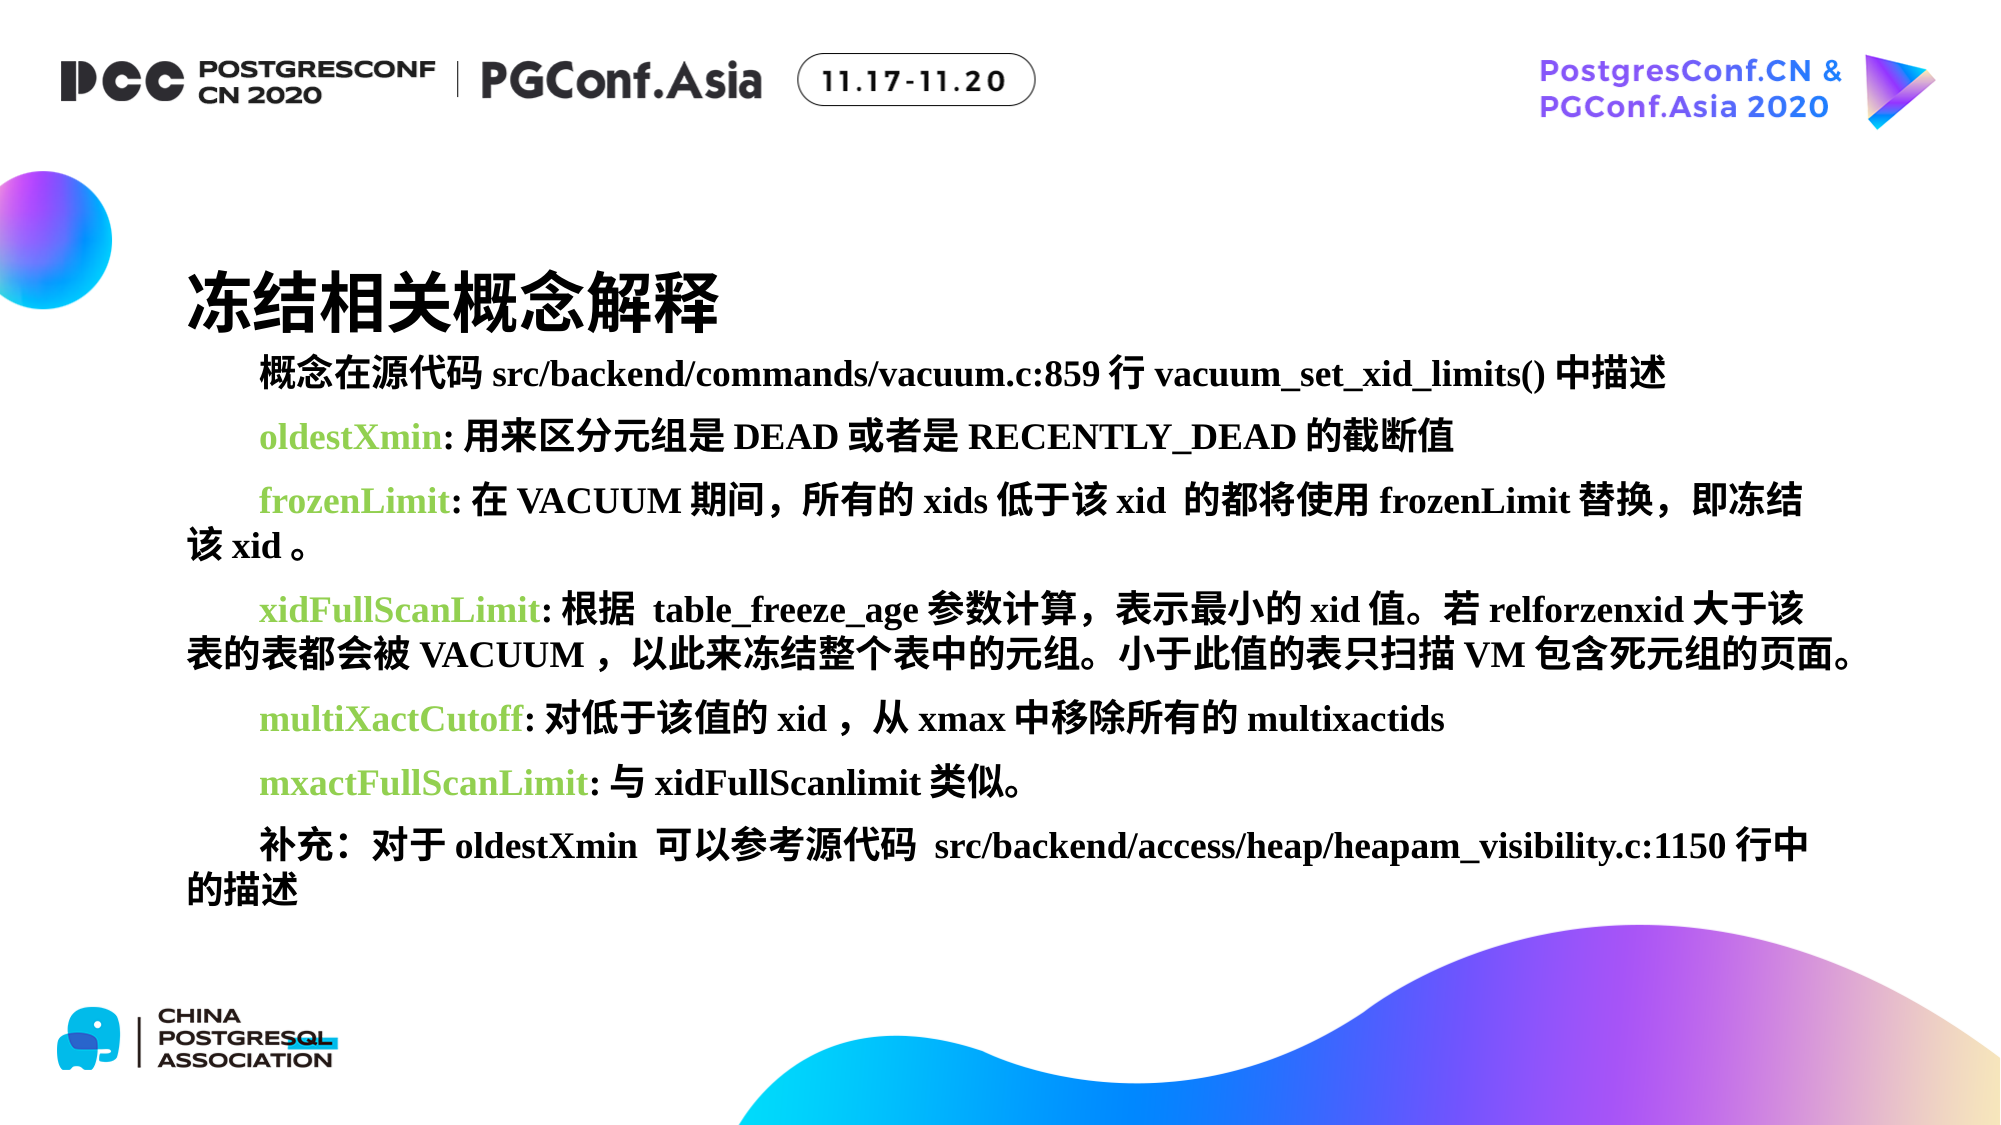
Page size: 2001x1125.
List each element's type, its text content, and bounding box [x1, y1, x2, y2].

text_box 概念在源代码src/backend/commands/vacuum.c:859行vacuum_set_xid_limits()中描述 oldestXmin:用来区分元组是DEAD或者是RECENTLY_DEAD的截断值 frozenLimit:在VACUUM期间，所有的xids低于该xid 的都将使用frozenLimit替换，即冻结该xid。 xidFullScanLimit:根据 table_freeze_age参数计算，表示最小的xid值。若relforzenxid大于该表的表都会被VACUUM，以此来冻结整个表中的元组。小于此值的表只扫描VM包含死元组的页面。 multiXactCutoff:对低于该值的xid，从xmax中移除所有的multixactids mxactFullScanLimit:与xidFullScanlimit类似。 补充：对于oldestXmin 可以参考源代码 src/backend/access/heap/heapam_visibility.c:1150行中的描述 [171, 341, 1850, 954]
picture [0, 0, 2001, 1125]
text_box 冻结相关概念解释 [171, 237, 1850, 341]
